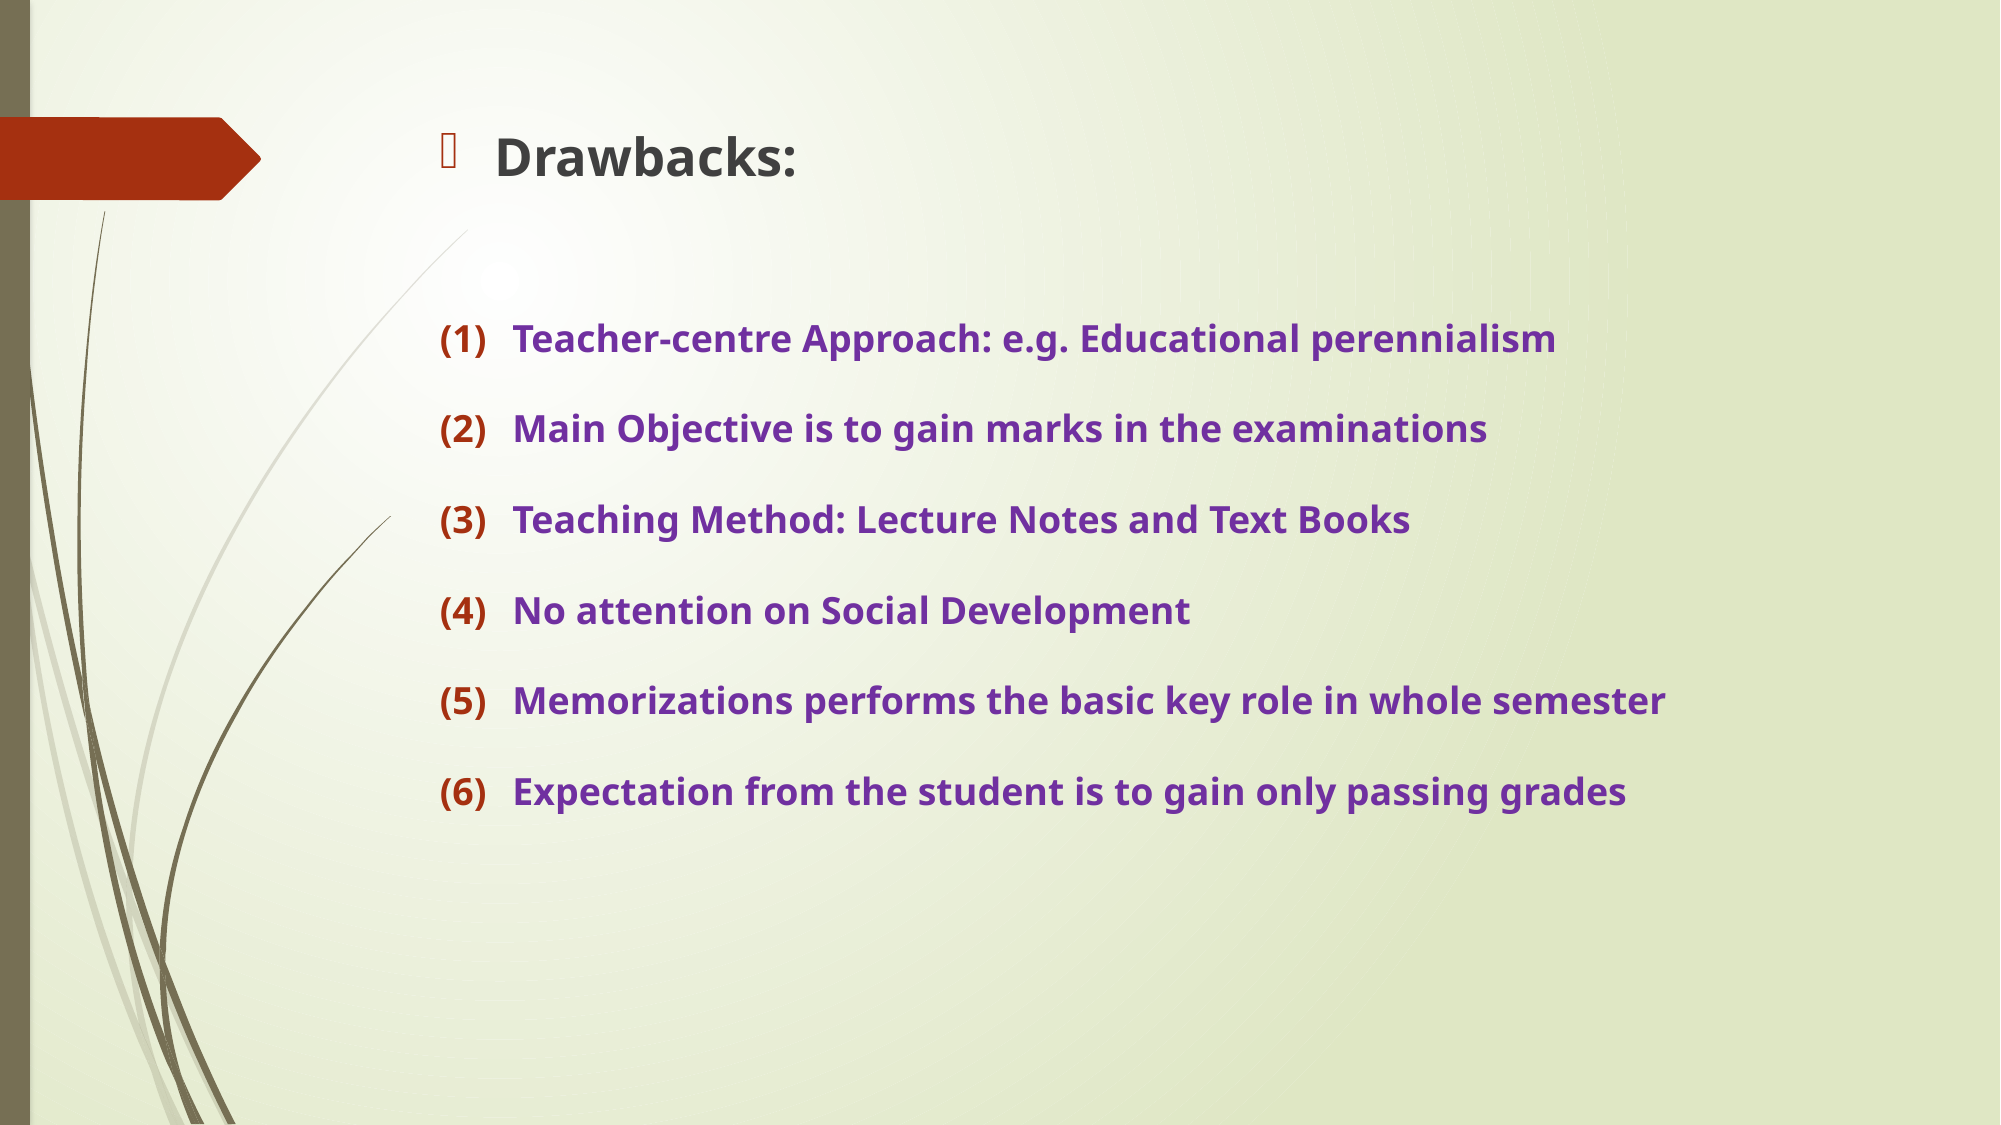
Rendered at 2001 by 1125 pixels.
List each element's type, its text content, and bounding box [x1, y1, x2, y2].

list Drawbacks: Teacher-centre Approach: e.g. Educational perennialism Main Objective is to gain marks in the examinations Teaching Method: Lecture Notes and Text Books No attention on Social Development Memorizations performs the basic key role in whole semester Expectation from the student is to gain only passing grades [424, 116, 1888, 970]
